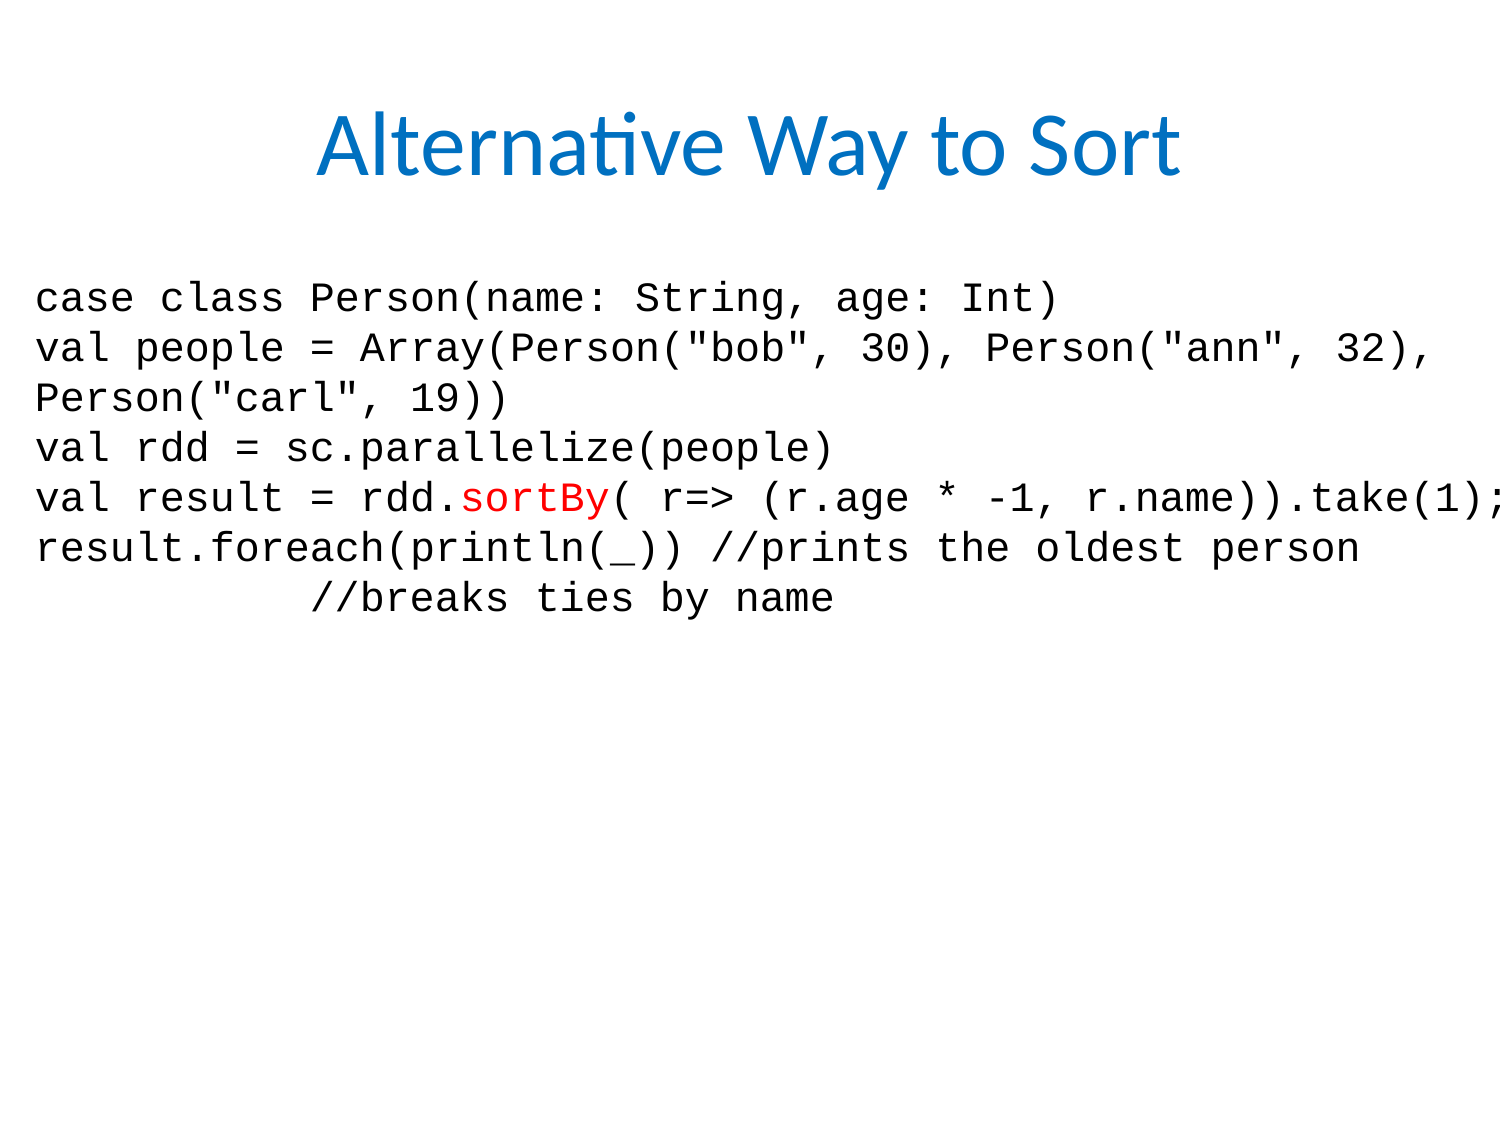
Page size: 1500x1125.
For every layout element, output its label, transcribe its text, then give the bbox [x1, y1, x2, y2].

title Alternative Way to Sort [75, 45, 1425, 233]
text_box case class Person(name: String, age: Int) val people = Array(Person("bob", 30), Person("ann", 32), Person("carl", 19)) val rdd = sc.parallelize(people) val result = rdd.sortBy( r=> (r.age * -1, r.name)).take(1); result.foreach(println(_)) //prints the oldest person //breaks ties by name [20, 262, 1500, 628]
